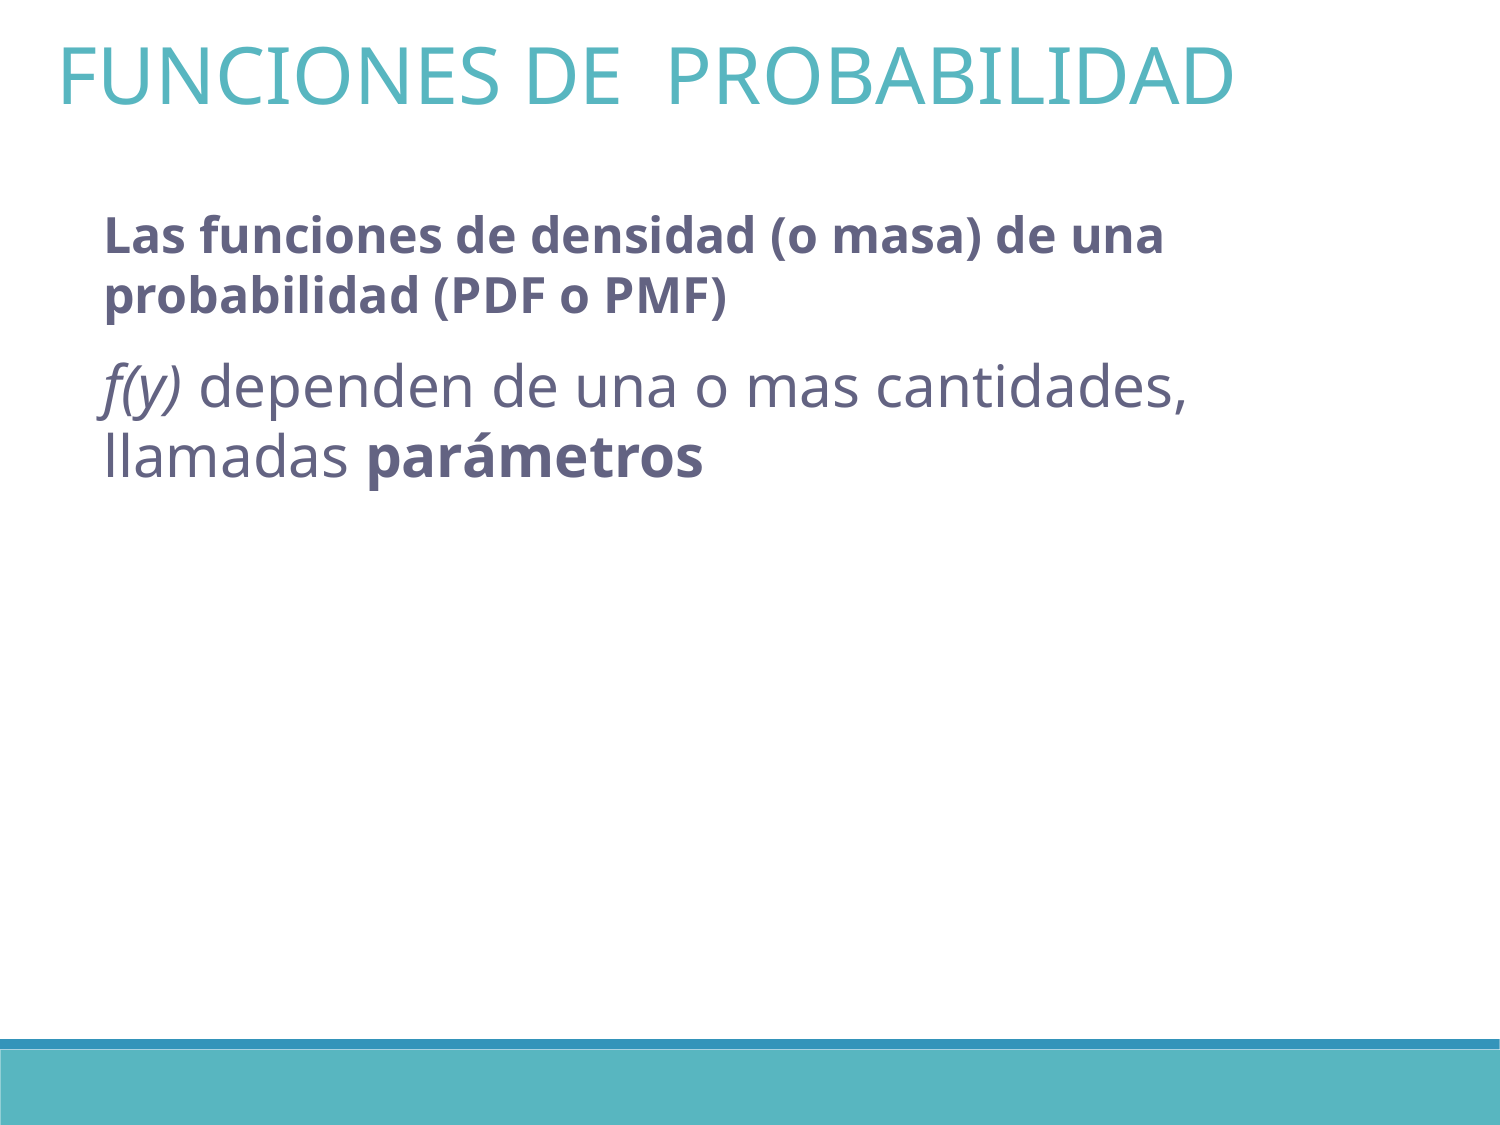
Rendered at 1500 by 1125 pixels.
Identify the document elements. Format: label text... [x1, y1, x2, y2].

text_box Las funciones de densidad (o masa) de una probabilidad (PDF o PMF) f(y) dependen de una o mas cantidades, llamadas parámetros [88, 196, 1400, 677]
text_box FUNCIONES DE PROBABILIDAD [41, 17, 1500, 128]
